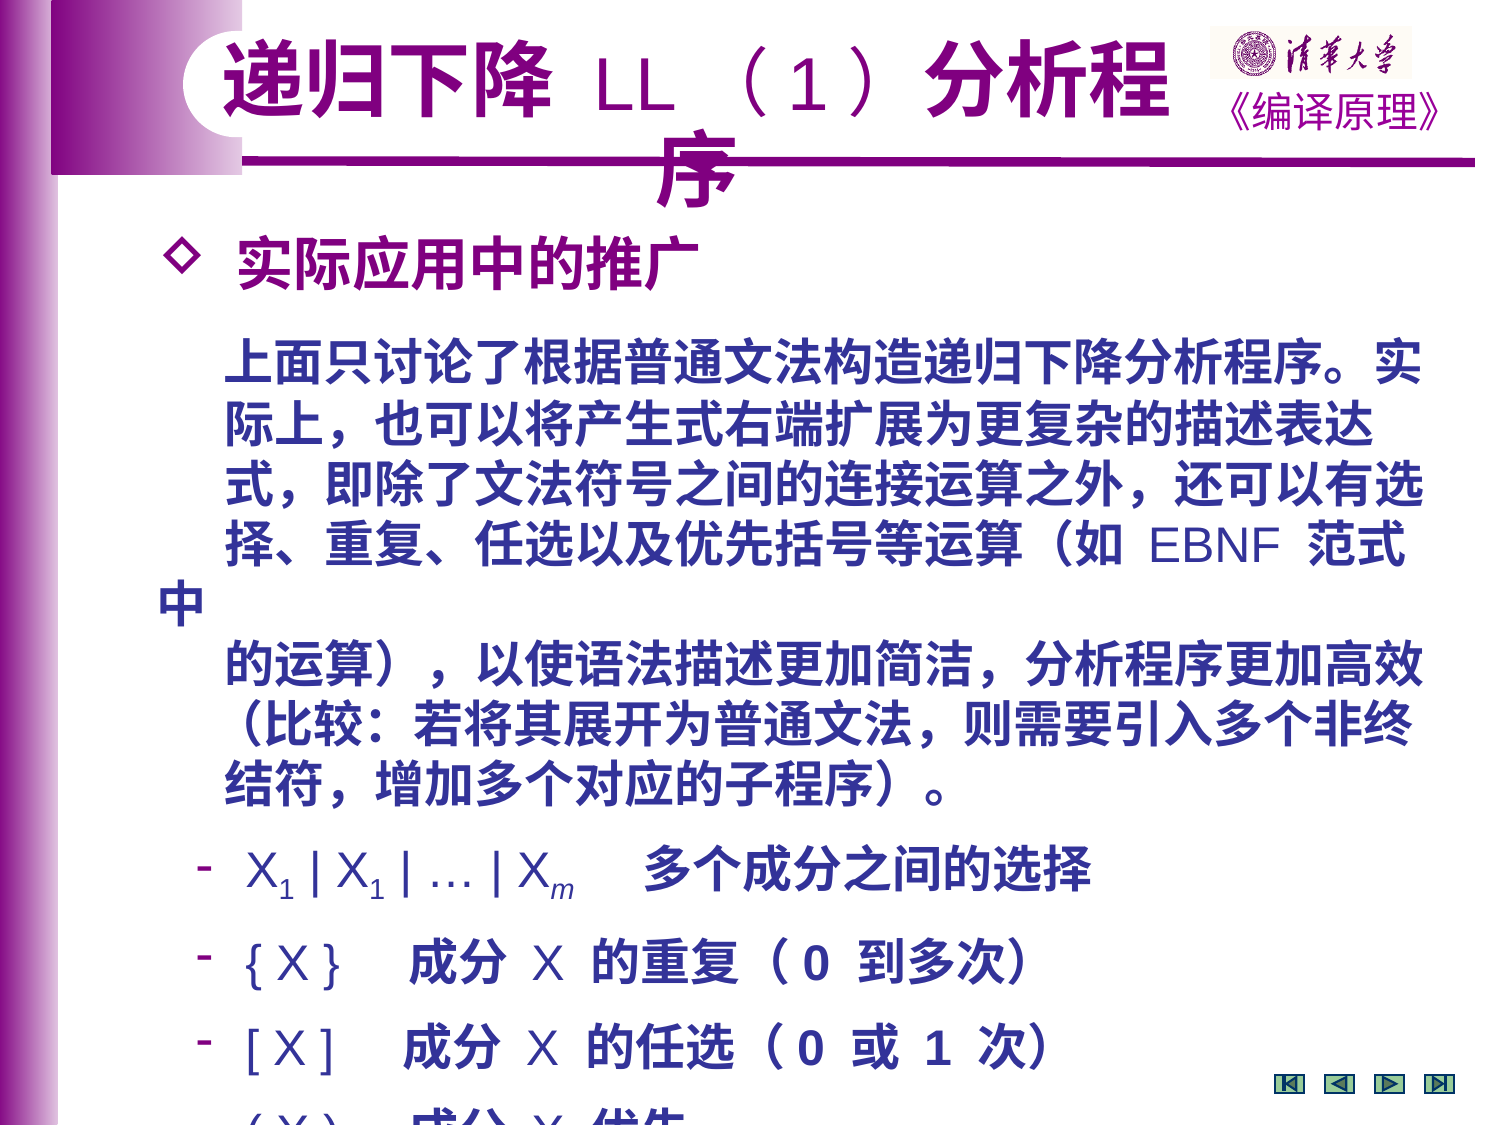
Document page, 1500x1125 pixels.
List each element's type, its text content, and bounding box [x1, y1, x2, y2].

picture [1210, 26, 1412, 79]
text_box 实际应用中的推广 上面只讨论了根据普通文法构造递归下降分析程序。实 际上，也可以将产生式右端扩展为更复杂的描述表达 式，即除了文法符号之间的连接运算之外，还可以有选 择、重复、任选以及优先括号等运算（如 EBNF 范式中 的运算），以使语法描述更加简洁，分析程序更加高效 （比较：若将其展开为普通文法，则需要引入多个非终 结符，增加多个对应的子程序）。 X1 | X1 | … | Xm 多个成分之间的选择 { X } 成分 X 的重复（0 到多次） [ X ] 成分 X 的任选（0 或 1 次） ( X ) 成分 X 优先 [141, 220, 1471, 1125]
text_box 递归下降 LL（1）分析程序 [194, 30, 1199, 226]
text_box [1424, 1074, 1455, 1093]
text_box [1374, 1074, 1405, 1093]
text_box [1274, 1074, 1305, 1093]
text_box [1324, 1074, 1355, 1093]
